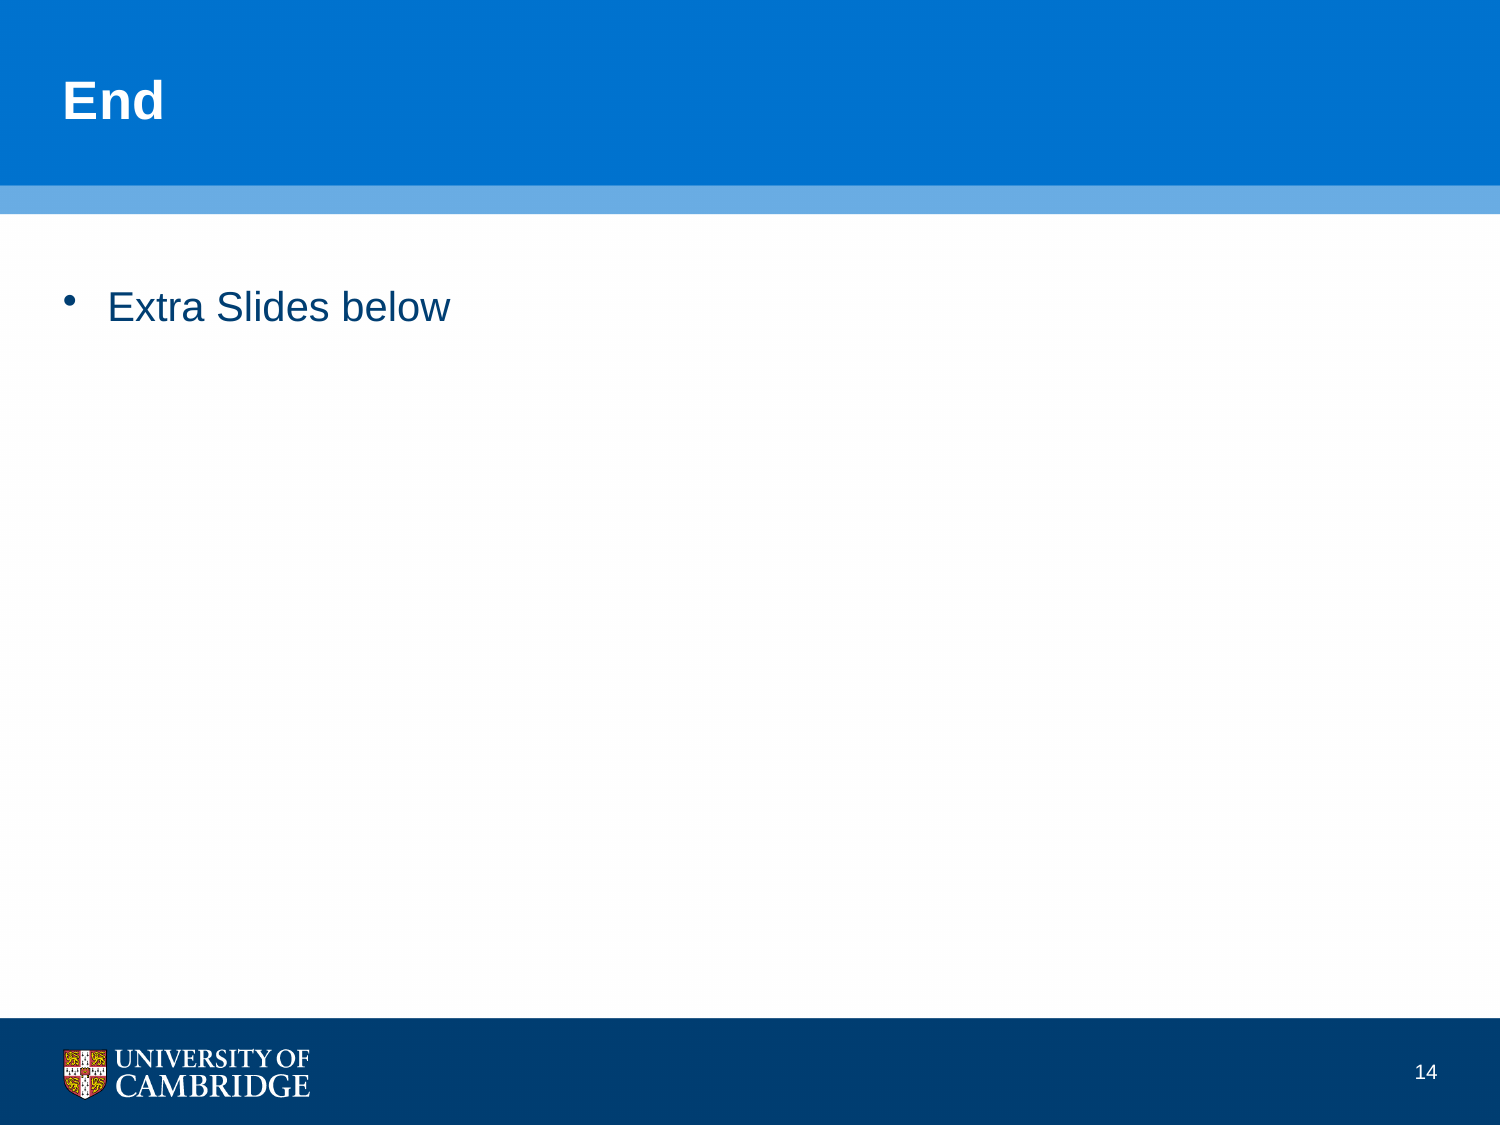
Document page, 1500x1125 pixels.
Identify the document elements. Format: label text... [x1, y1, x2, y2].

title End [63, 65, 1437, 135]
picture [0, 0, 1500, 1125]
slide_number 14 [1289, 1058, 1438, 1088]
list Extra Slides below [63, 280, 1437, 948]
